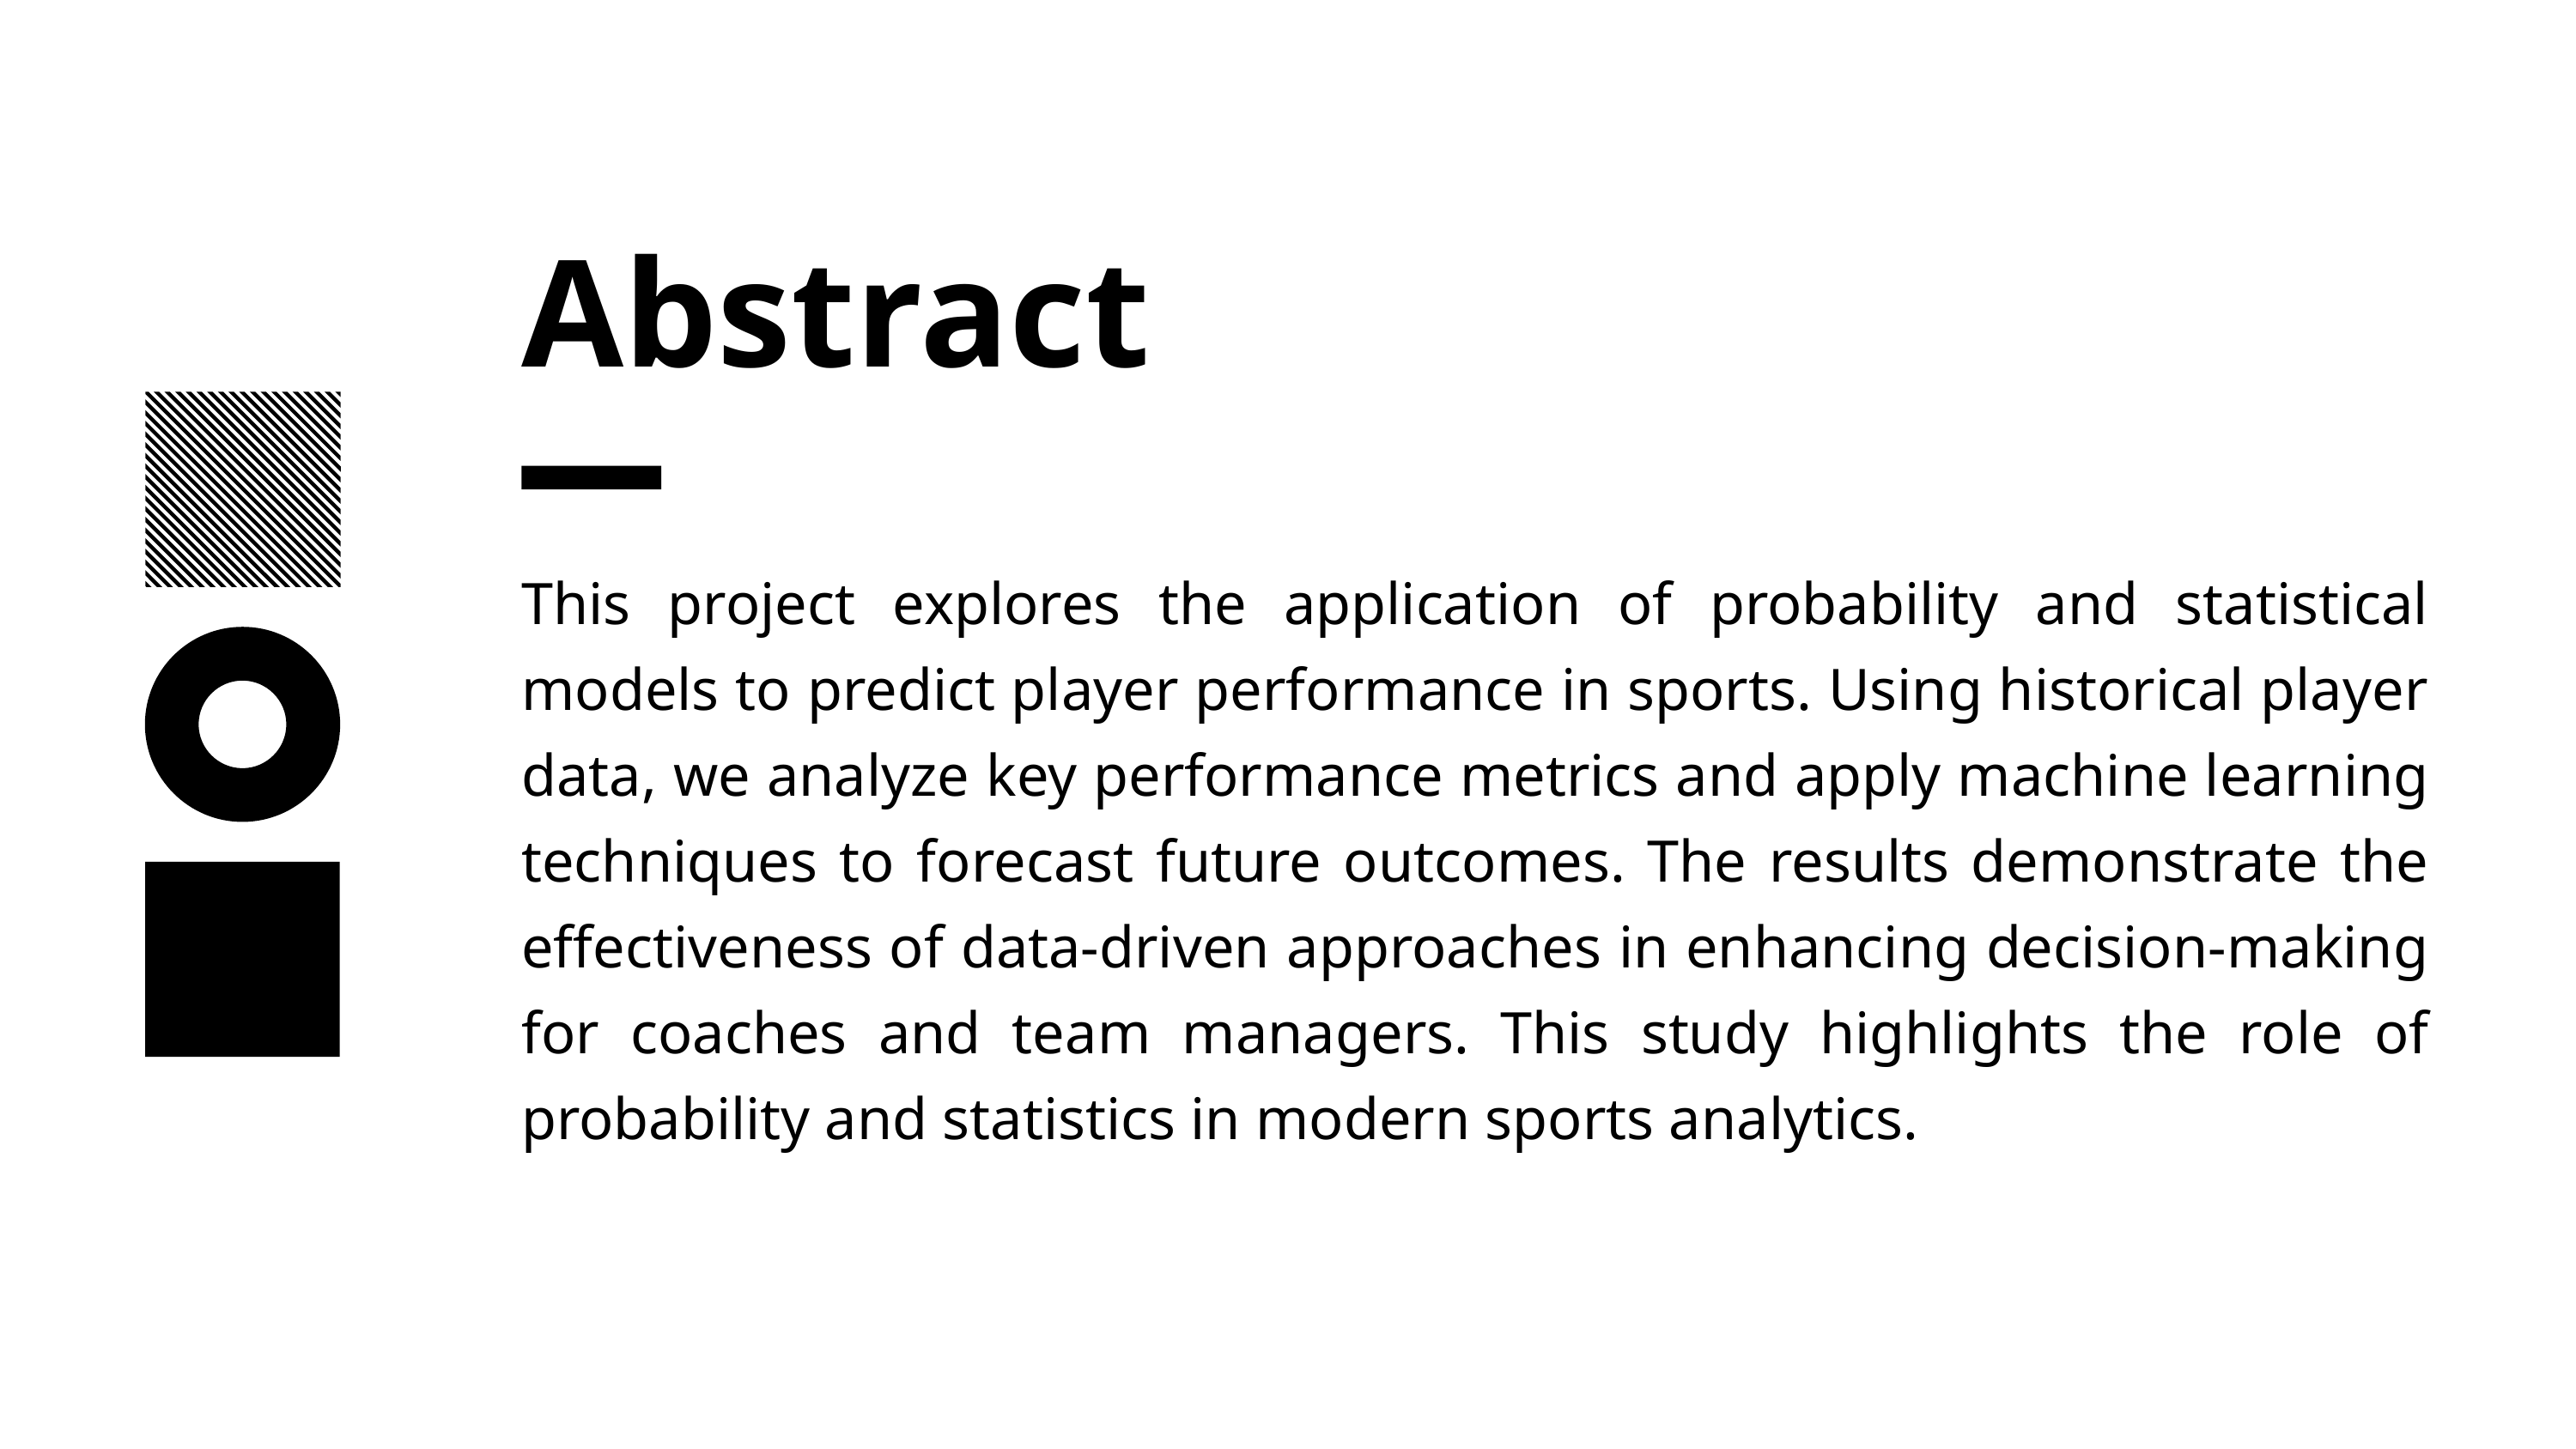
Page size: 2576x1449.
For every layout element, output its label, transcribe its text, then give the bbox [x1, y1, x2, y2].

text_box This project explores the application of probability and statistical models to predict player performance in sports. Using historical player data, we analyze key performance metrics and apply machine learning techniques to forecast future outcomes. The results demonstrate the effectiveness of data-driven approaches in enhancing decision-making for coaches and team managers. This study highlights the role of probability and statistics in modern sports analytics. [521, 549, 2432, 1151]
text_box [521, 465, 662, 490]
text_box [0, 626, 576, 822]
text_box Abstract [521, 203, 2432, 397]
